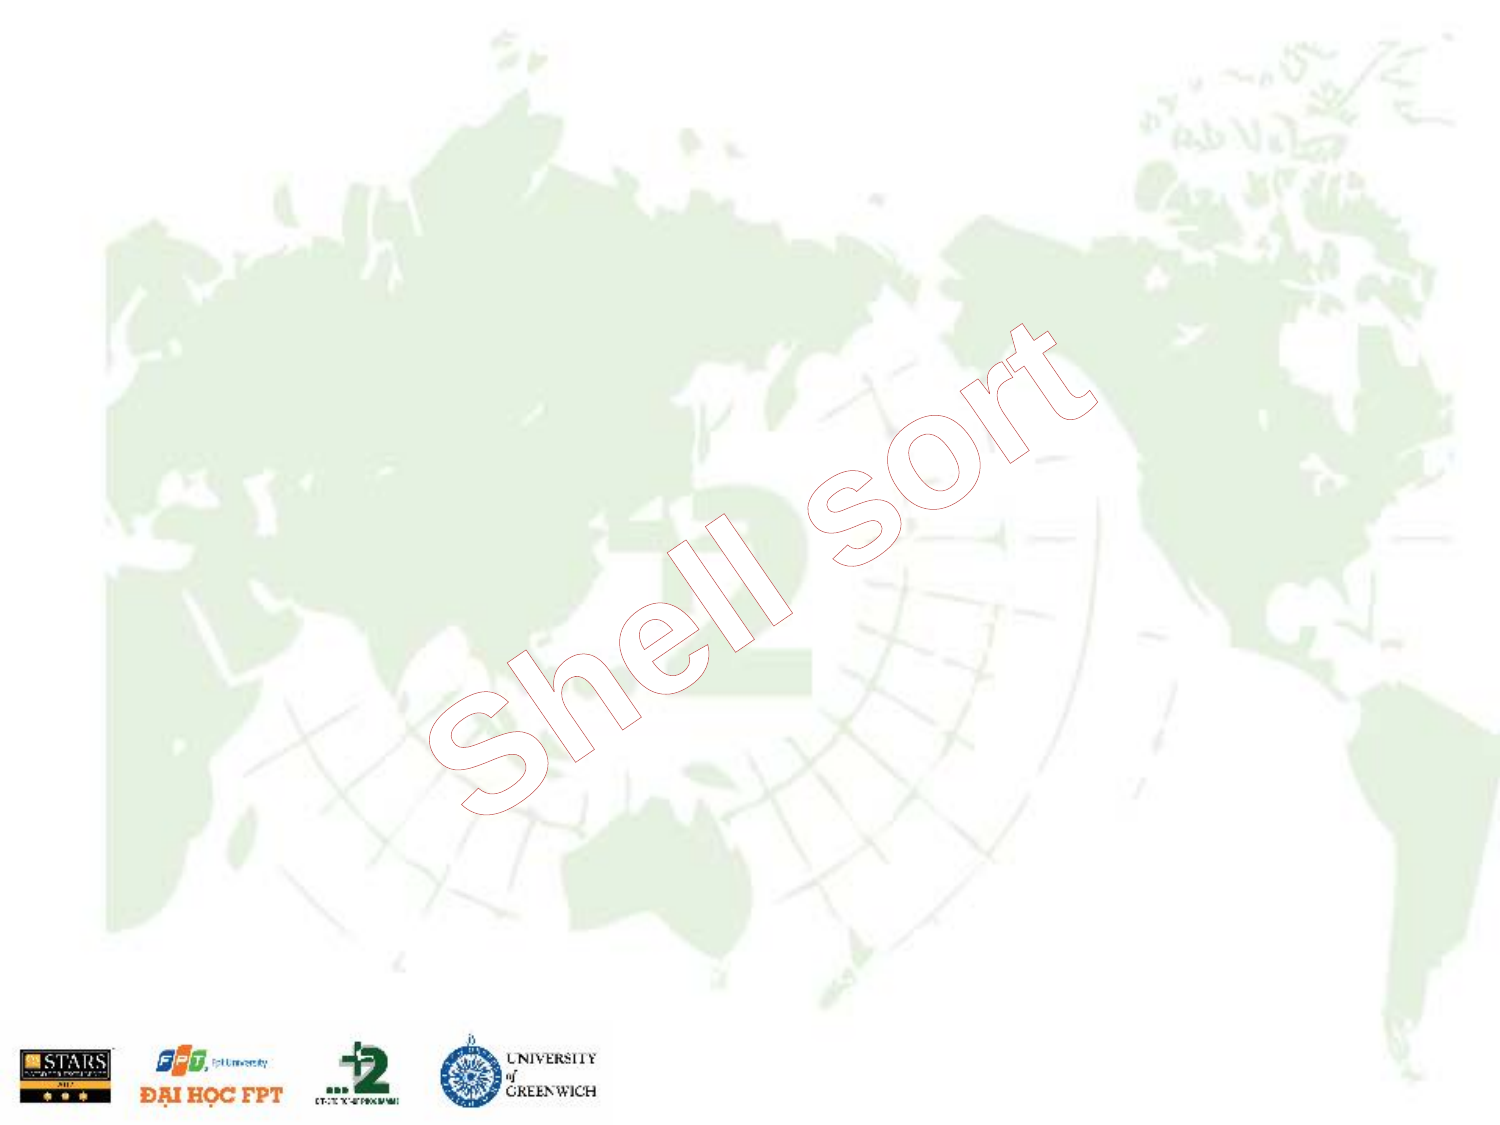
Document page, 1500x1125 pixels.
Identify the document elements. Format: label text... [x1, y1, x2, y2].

picture [0, 0, 1500, 1125]
text_box Shell sort [363, 249, 1136, 874]
